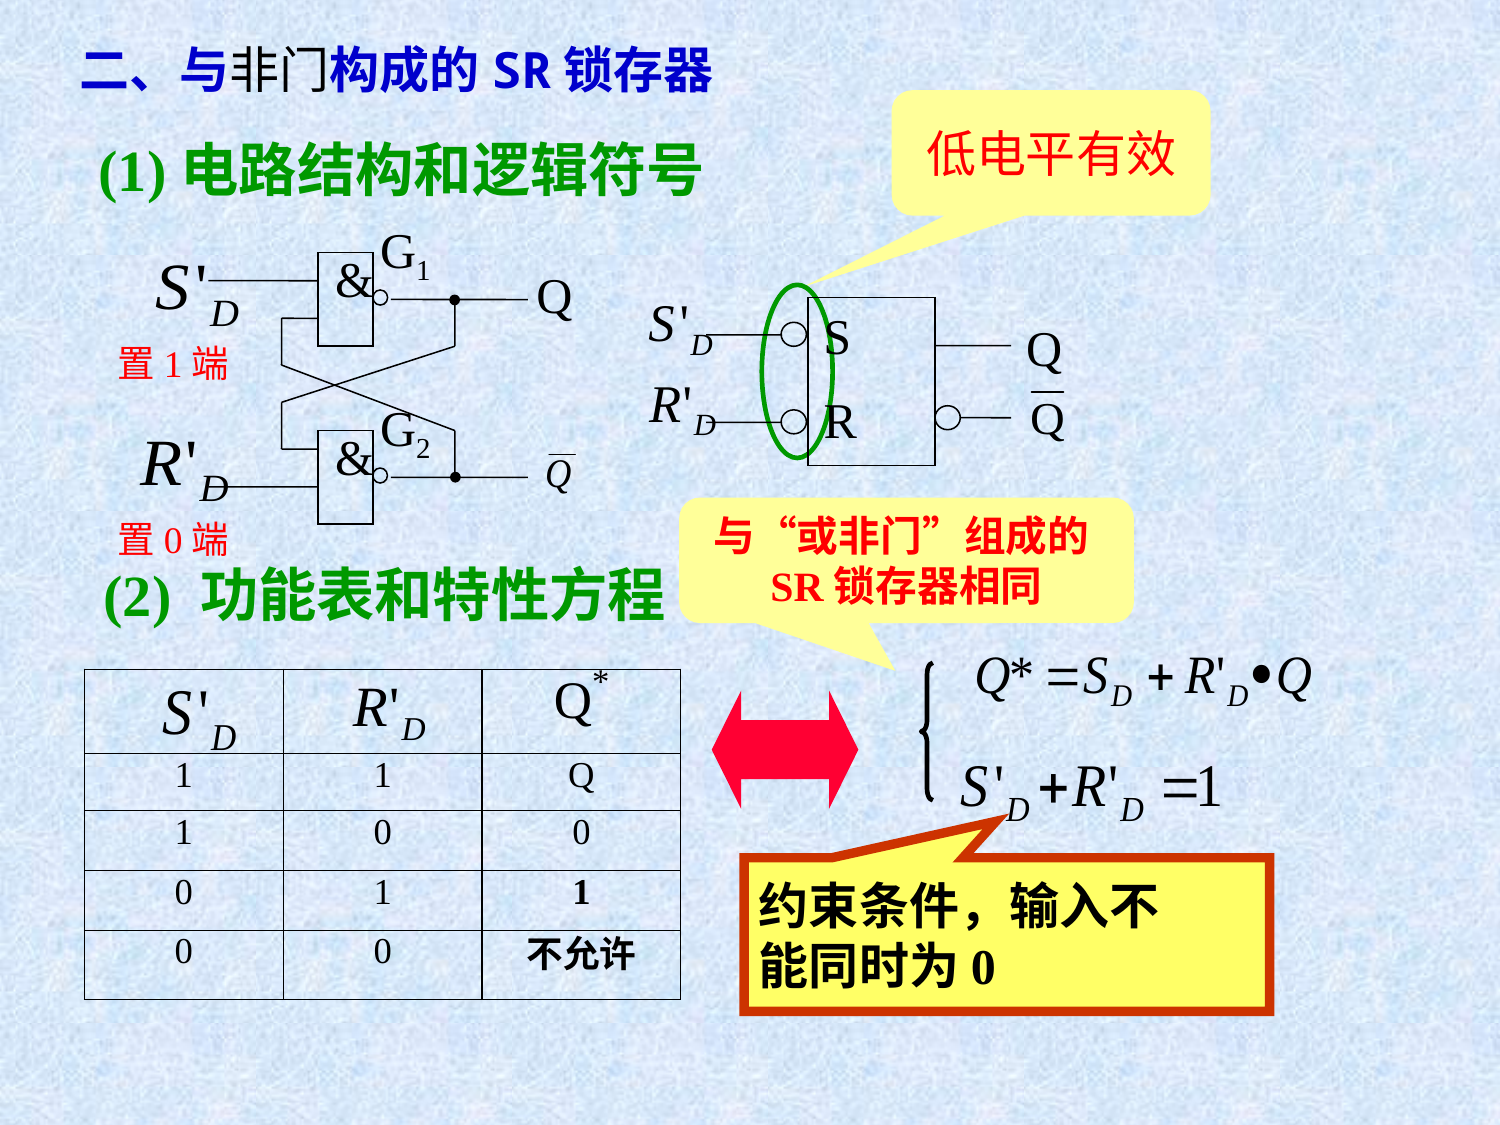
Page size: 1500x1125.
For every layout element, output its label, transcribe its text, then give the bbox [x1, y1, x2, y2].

text_box (2) 功能表和特性方程 [88, 550, 790, 636]
picture [0, 0, 1500, 1125]
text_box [639, 288, 1078, 466]
text_box [921, 662, 933, 801]
text_box 低电平有效 [804, 90, 1211, 287]
text_box (1)电路结构和逻辑符号 [41, 125, 774, 211]
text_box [105, 231, 582, 574]
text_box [83, 668, 748, 1038]
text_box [951, 745, 1228, 832]
text_box 二、与非门构成的SR锁存器 [64, 30, 756, 106]
text_box 与“或非门”组成的SR锁存器相同 [679, 497, 1134, 671]
text_box [752, 690, 859, 809]
text_box 约束条件，输入不 能同时为0 [752, 832, 1270, 1012]
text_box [968, 638, 1323, 716]
